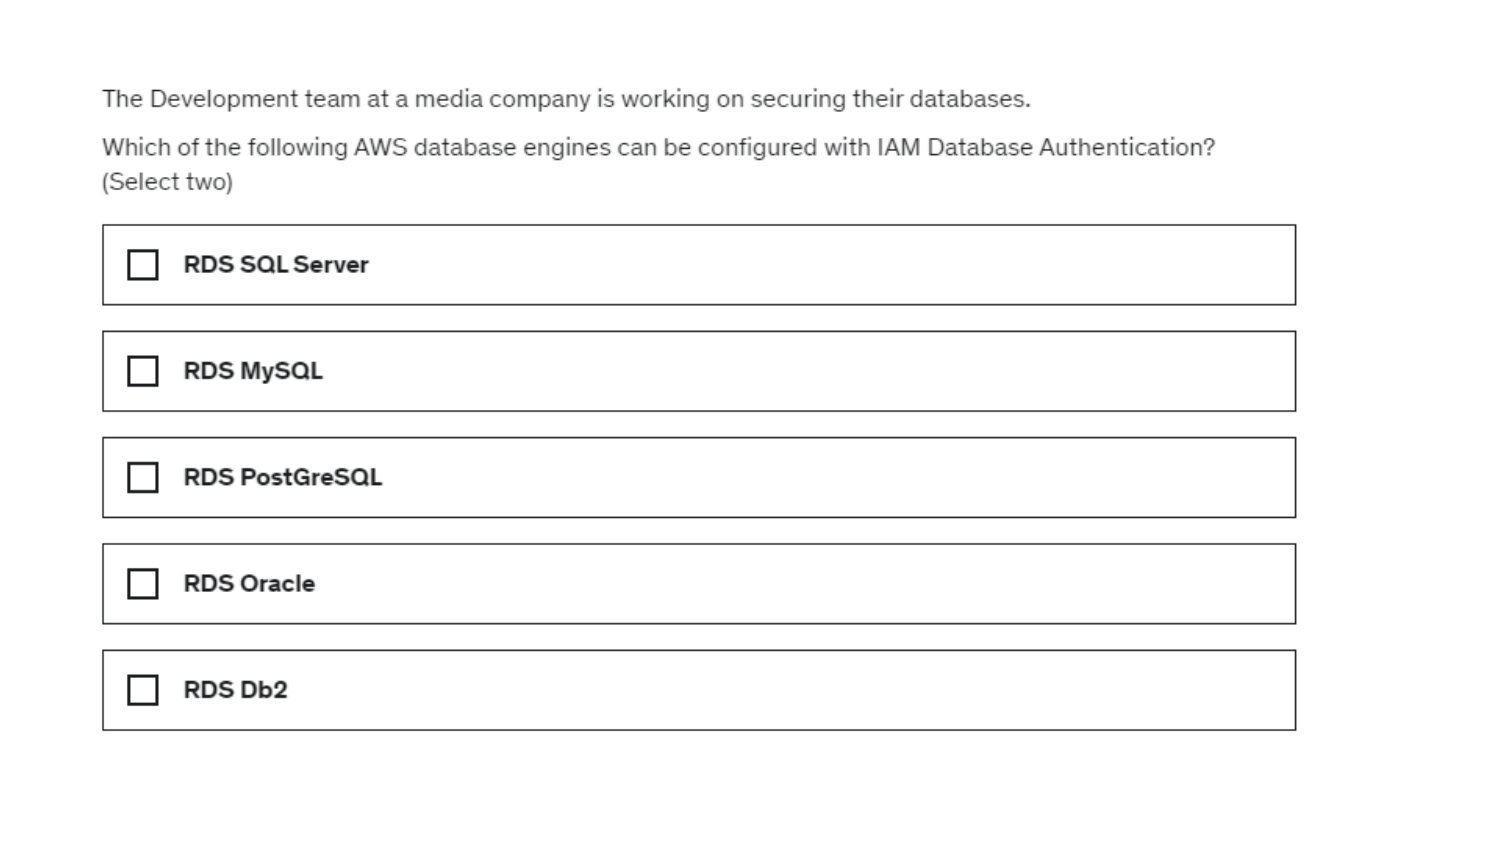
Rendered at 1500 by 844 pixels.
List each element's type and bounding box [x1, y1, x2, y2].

picture [64, 64, 1342, 753]
